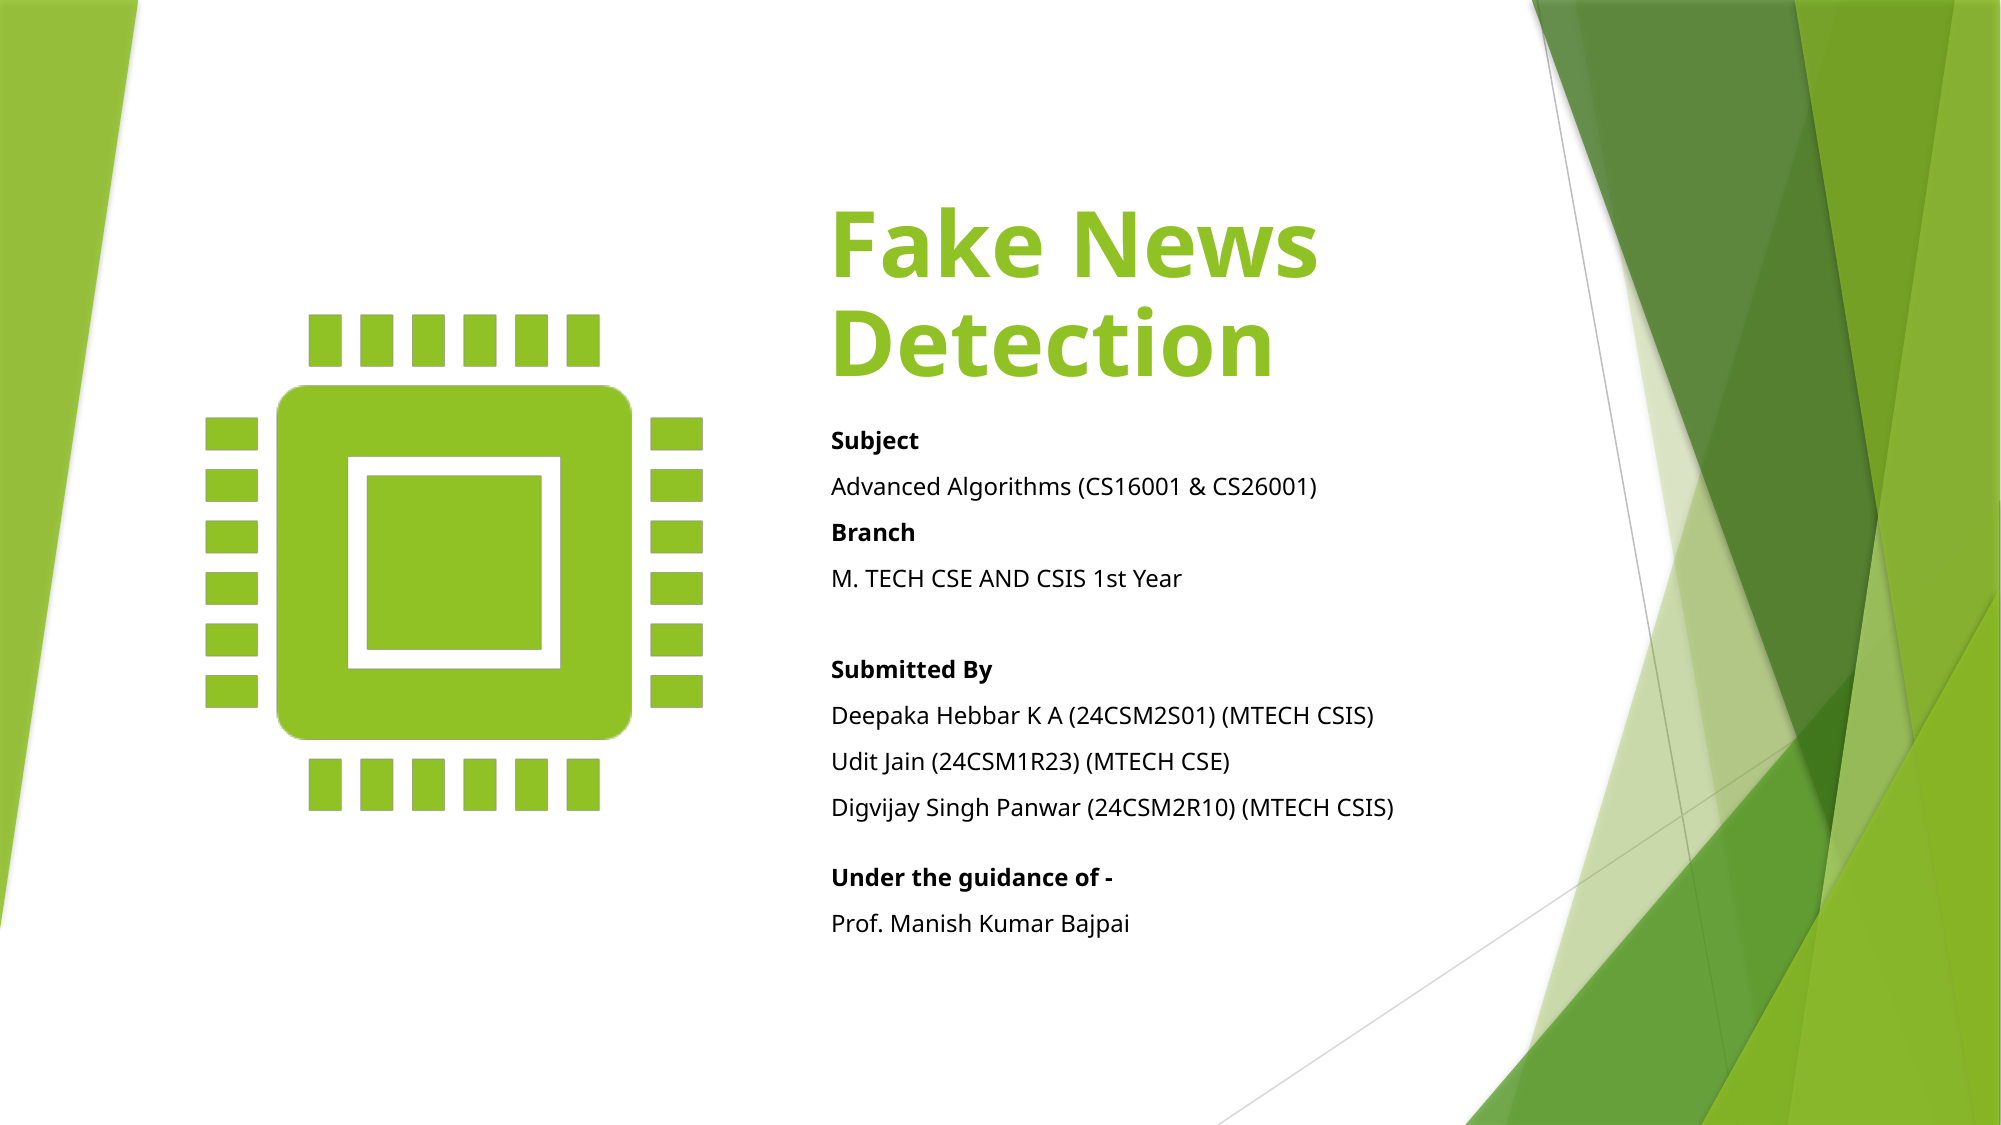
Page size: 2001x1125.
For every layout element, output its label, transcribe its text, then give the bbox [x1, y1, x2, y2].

subtitle Subject Advanced Algorithms (CS16001 & CS26001) Branch M. TECH CSE AND CSIS 1st Year Submitted By Deepaka Hebbar K A (24CSM2S01) (MTECH CSIS) Udit Jain (24CSM1R23) (MTECH CSE) Digvijay Singh Panwar (24CSM2R10) (MTECH CSIS) Under the guidance of - Prof. Manish Kumar Bajpai [816, 421, 1522, 950]
title Fake News Detection [813, 157, 1722, 404]
picture [145, 253, 764, 873]
